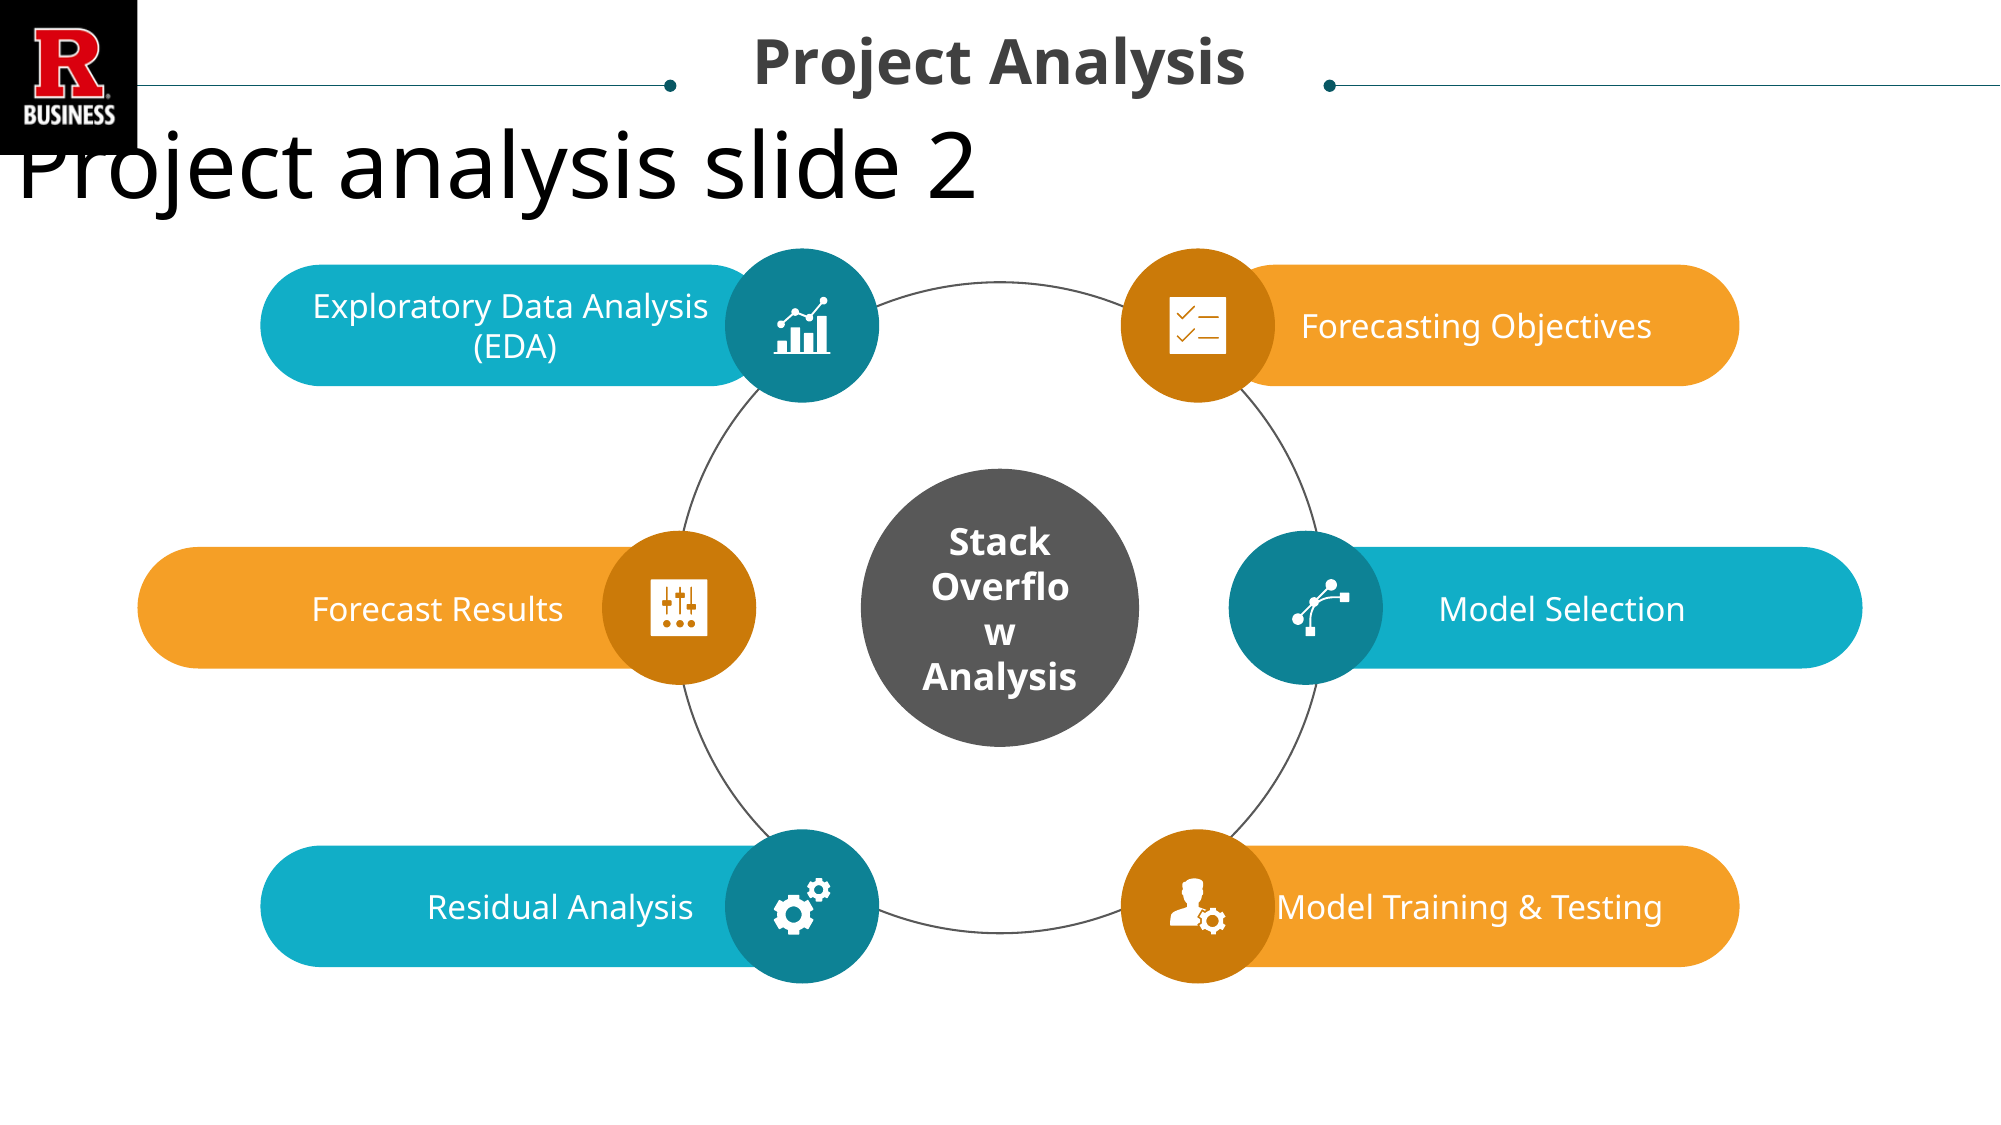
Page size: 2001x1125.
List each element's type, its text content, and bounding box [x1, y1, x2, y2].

text_box Project Analysis [138, 31, 1963, 99]
text_box [0, 86, 138, 155]
text_box Stack Overflow Analysis [859, 467, 1141, 748]
title Project analysis slide 2 [0, 99, 1725, 278]
text_box [723, 247, 881, 404]
text_box Model Training & Testing [1246, 844, 1741, 969]
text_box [1170, 878, 1226, 935]
text_box Forecast Results [136, 545, 631, 670]
text_box [1169, 297, 1227, 354]
text_box [1227, 529, 1384, 686]
text_box [1292, 579, 1350, 637]
text_box [682, 281, 1318, 935]
text_box Forecasting Objectives [1252, 263, 1741, 388]
text_box [601, 529, 758, 686]
text_box [650, 579, 708, 637]
text_box [1119, 247, 1277, 404]
text_box Residual Analysis [259, 844, 754, 969]
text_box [773, 878, 831, 935]
text_box [723, 828, 881, 985]
text_box [1119, 828, 1277, 985]
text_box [773, 296, 831, 354]
text_box [0, 0, 138, 85]
text_box Model Selection [1354, 545, 1864, 670]
text_box Exploratory Data Analysis (EDA) [259, 263, 743, 388]
